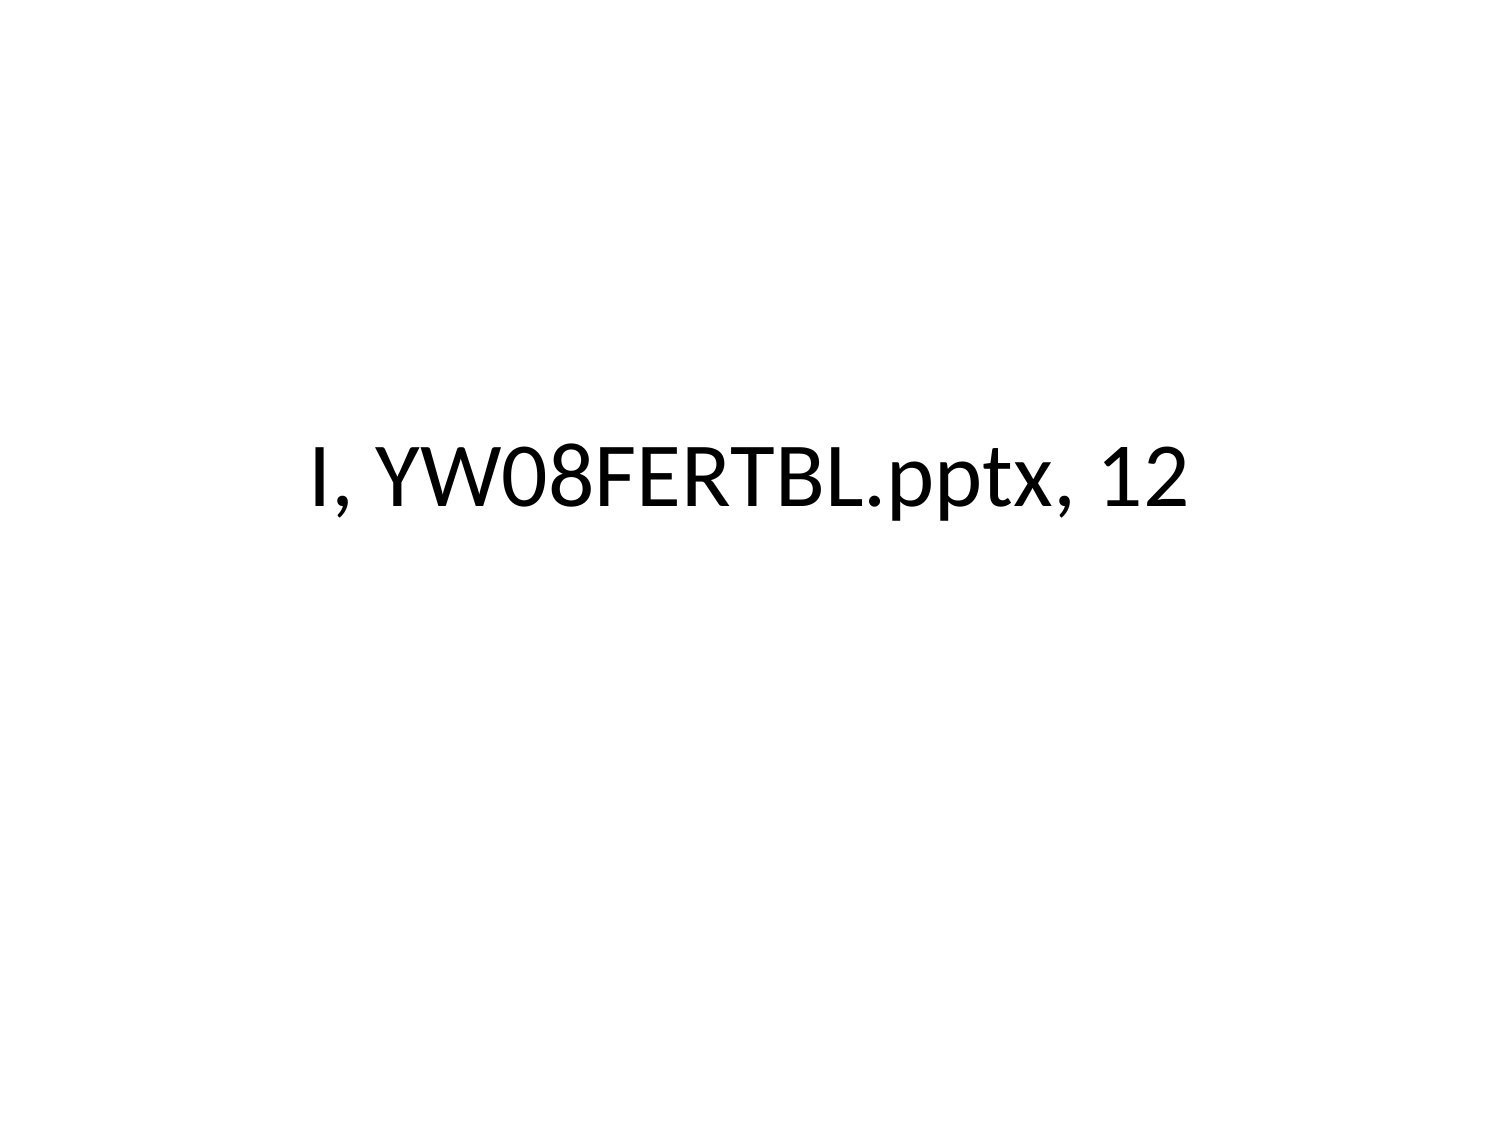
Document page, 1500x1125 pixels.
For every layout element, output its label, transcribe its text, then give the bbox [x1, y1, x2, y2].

title I, YW08FERTBL.pptx, 12 [112, 349, 1388, 591]
